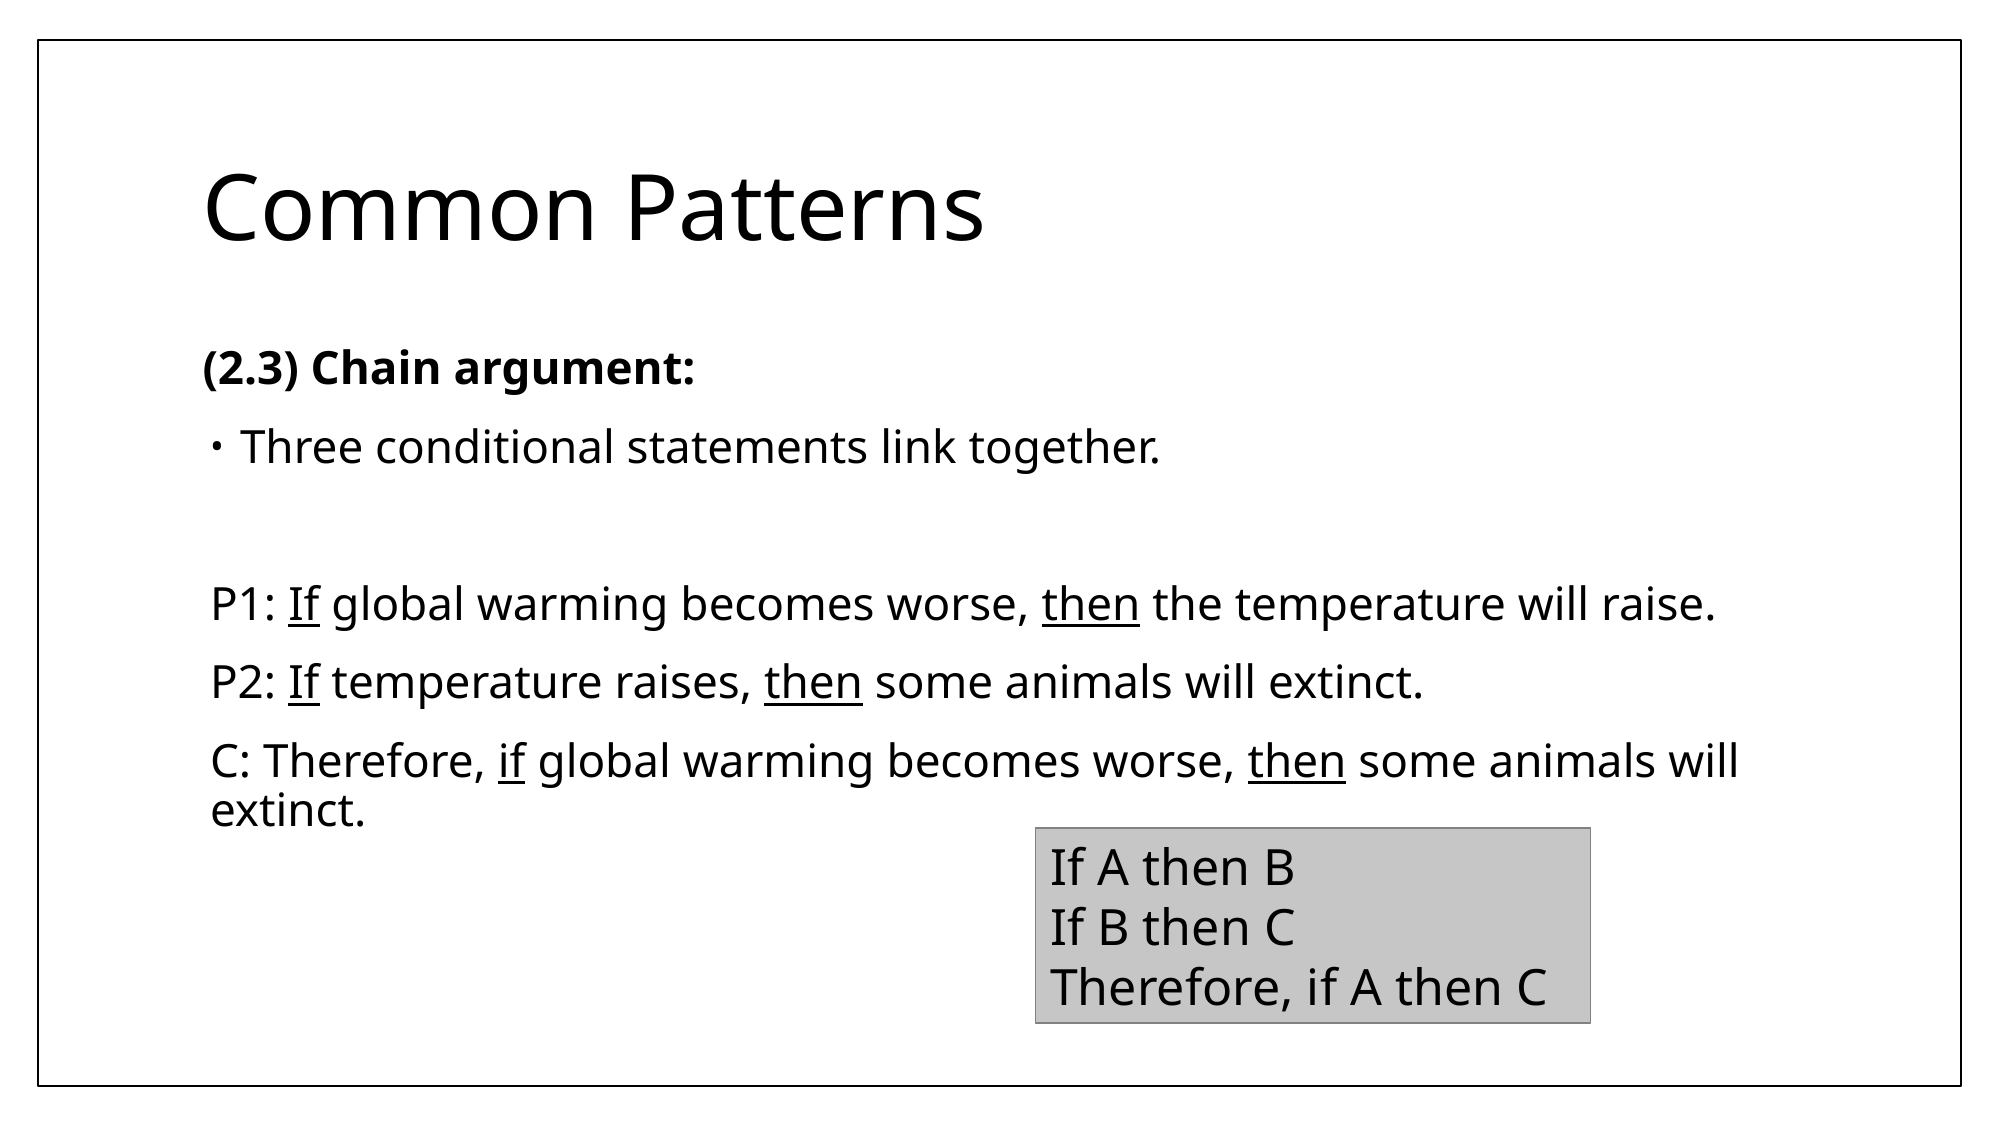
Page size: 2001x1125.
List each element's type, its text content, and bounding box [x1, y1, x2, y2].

list (2.3) Chain argument: Three conditional statements link together. P1: If global warming becomes worse, then the temperature will raise. P2: If temperature raises, then some animals will extinct. C: Therefore, if global warming becomes worse, then some animals will extinct. [187, 337, 1808, 1000]
text_box If A then B If B then C Therefore, if A then C [1035, 827, 1591, 1024]
title Common Patterns [187, 99, 1808, 323]
